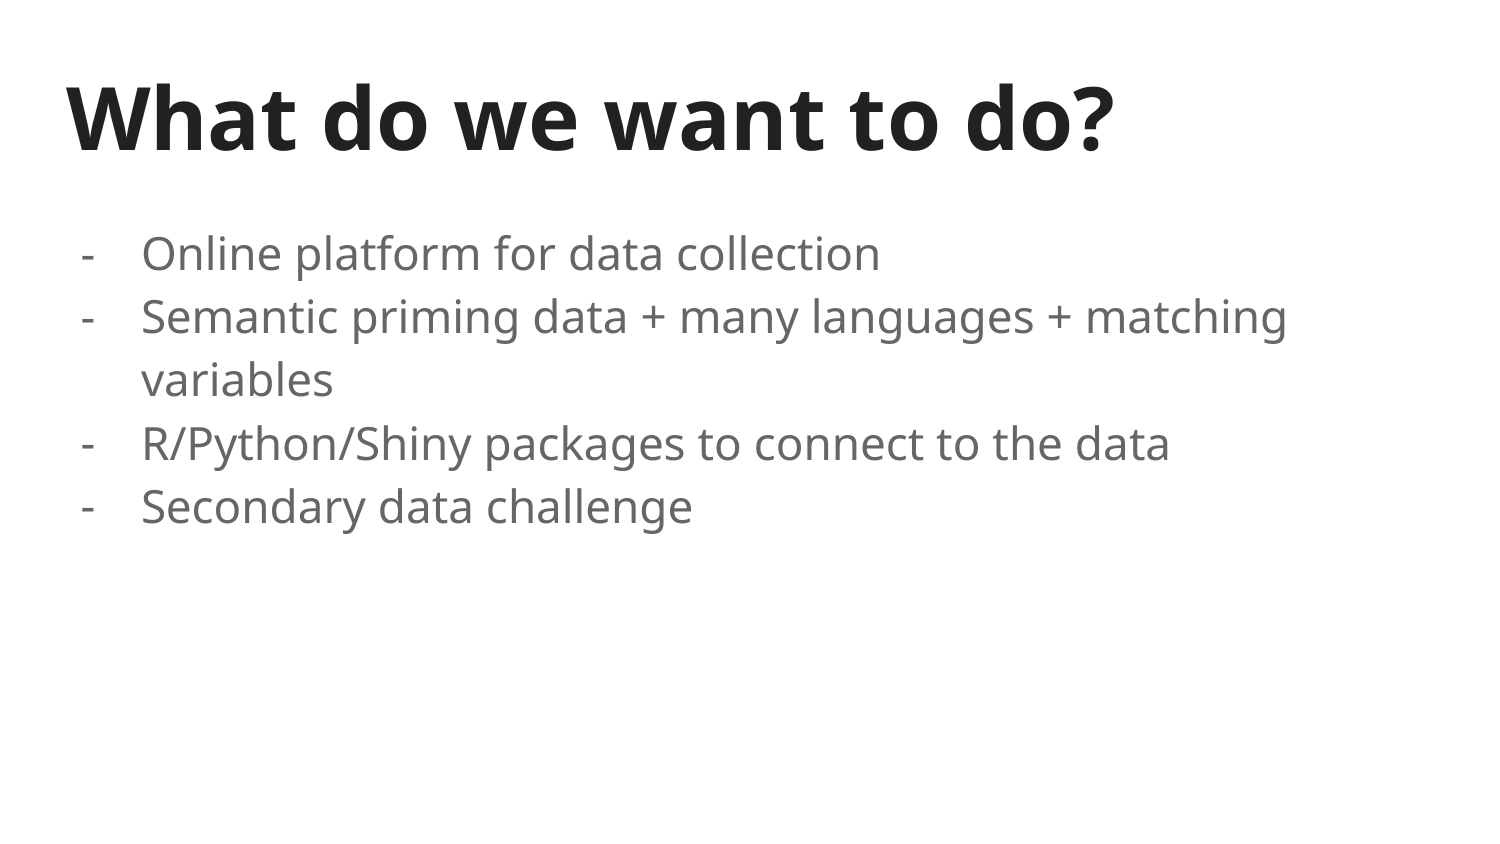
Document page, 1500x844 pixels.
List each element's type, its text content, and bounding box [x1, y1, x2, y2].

list Online platform for data collection Semantic priming data + many languages + matching variables R/Python/Shiny packages to connect to the data Secondary data challenge [51, 201, 1449, 750]
title What do we want to do? [51, 48, 1449, 180]
